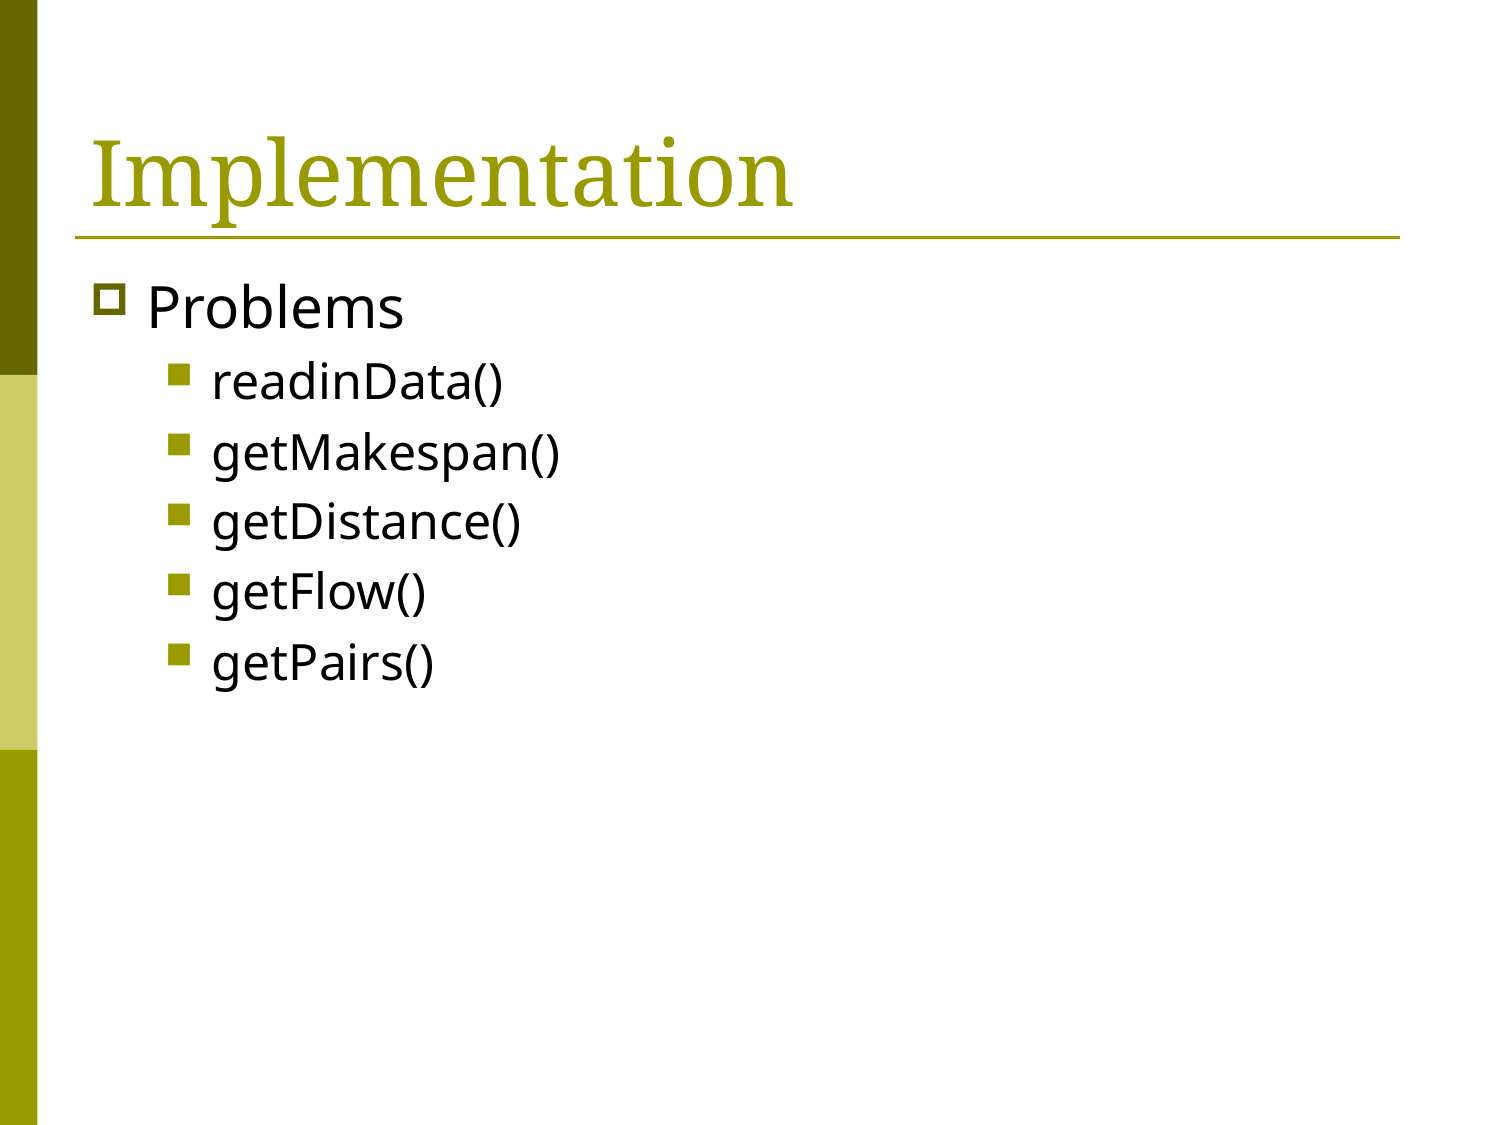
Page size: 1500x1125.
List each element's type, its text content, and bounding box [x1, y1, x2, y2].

list Problems readinData() getMakespan() getDistance() getFlow() getPairs() [74, 262, 1426, 1006]
title Implementation [74, 45, 1426, 233]
